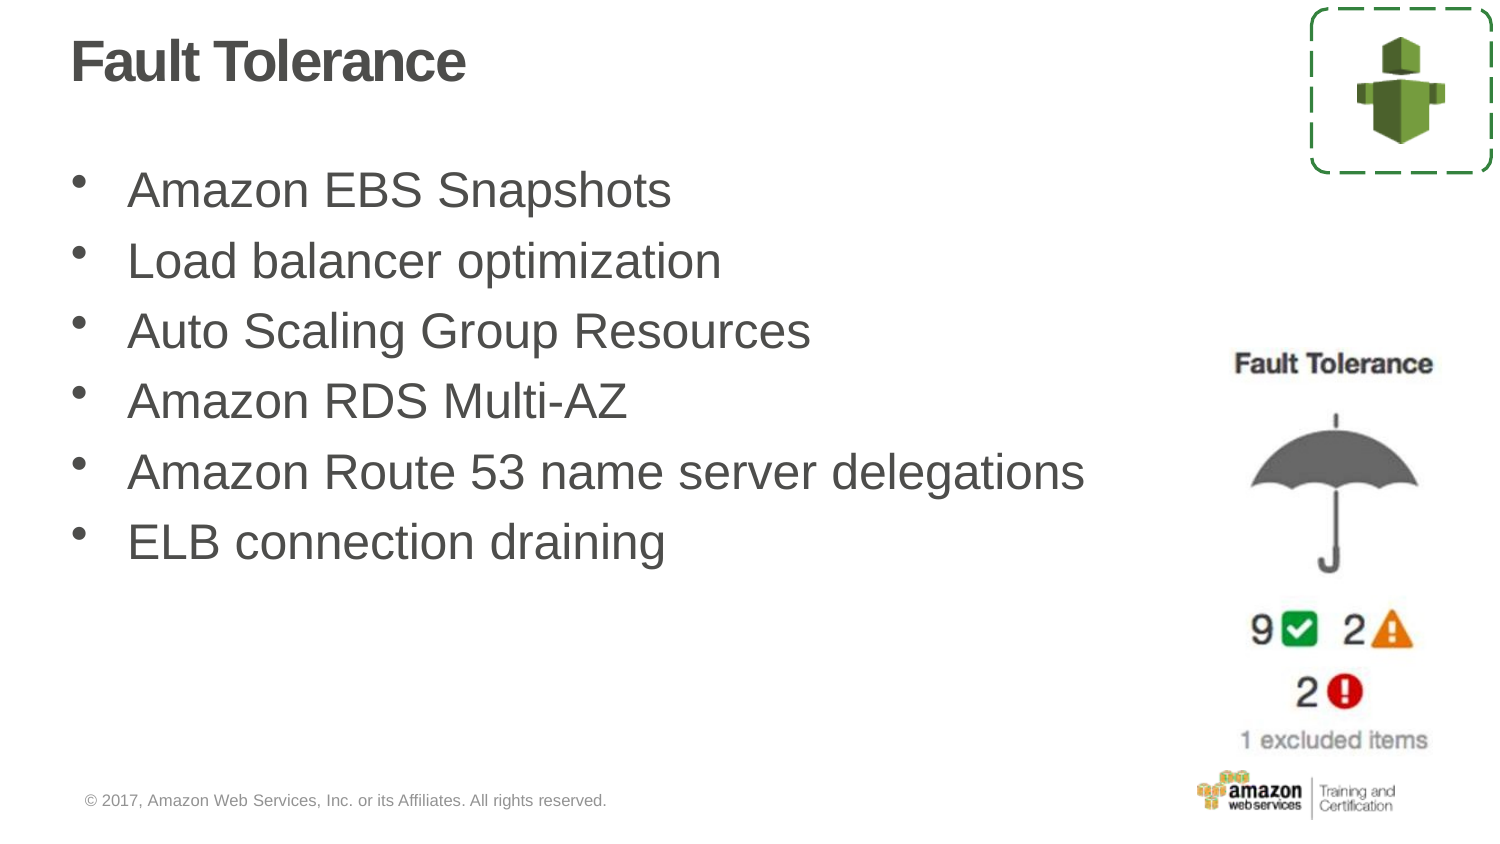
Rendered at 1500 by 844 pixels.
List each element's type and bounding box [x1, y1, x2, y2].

text_box [1228, 347, 1443, 757]
picture [1197, 770, 1395, 820]
text_box [82, 789, 613, 810]
text_box [1311, 8, 1492, 173]
title [67, 22, 500, 98]
text_box [68, 157, 1091, 570]
